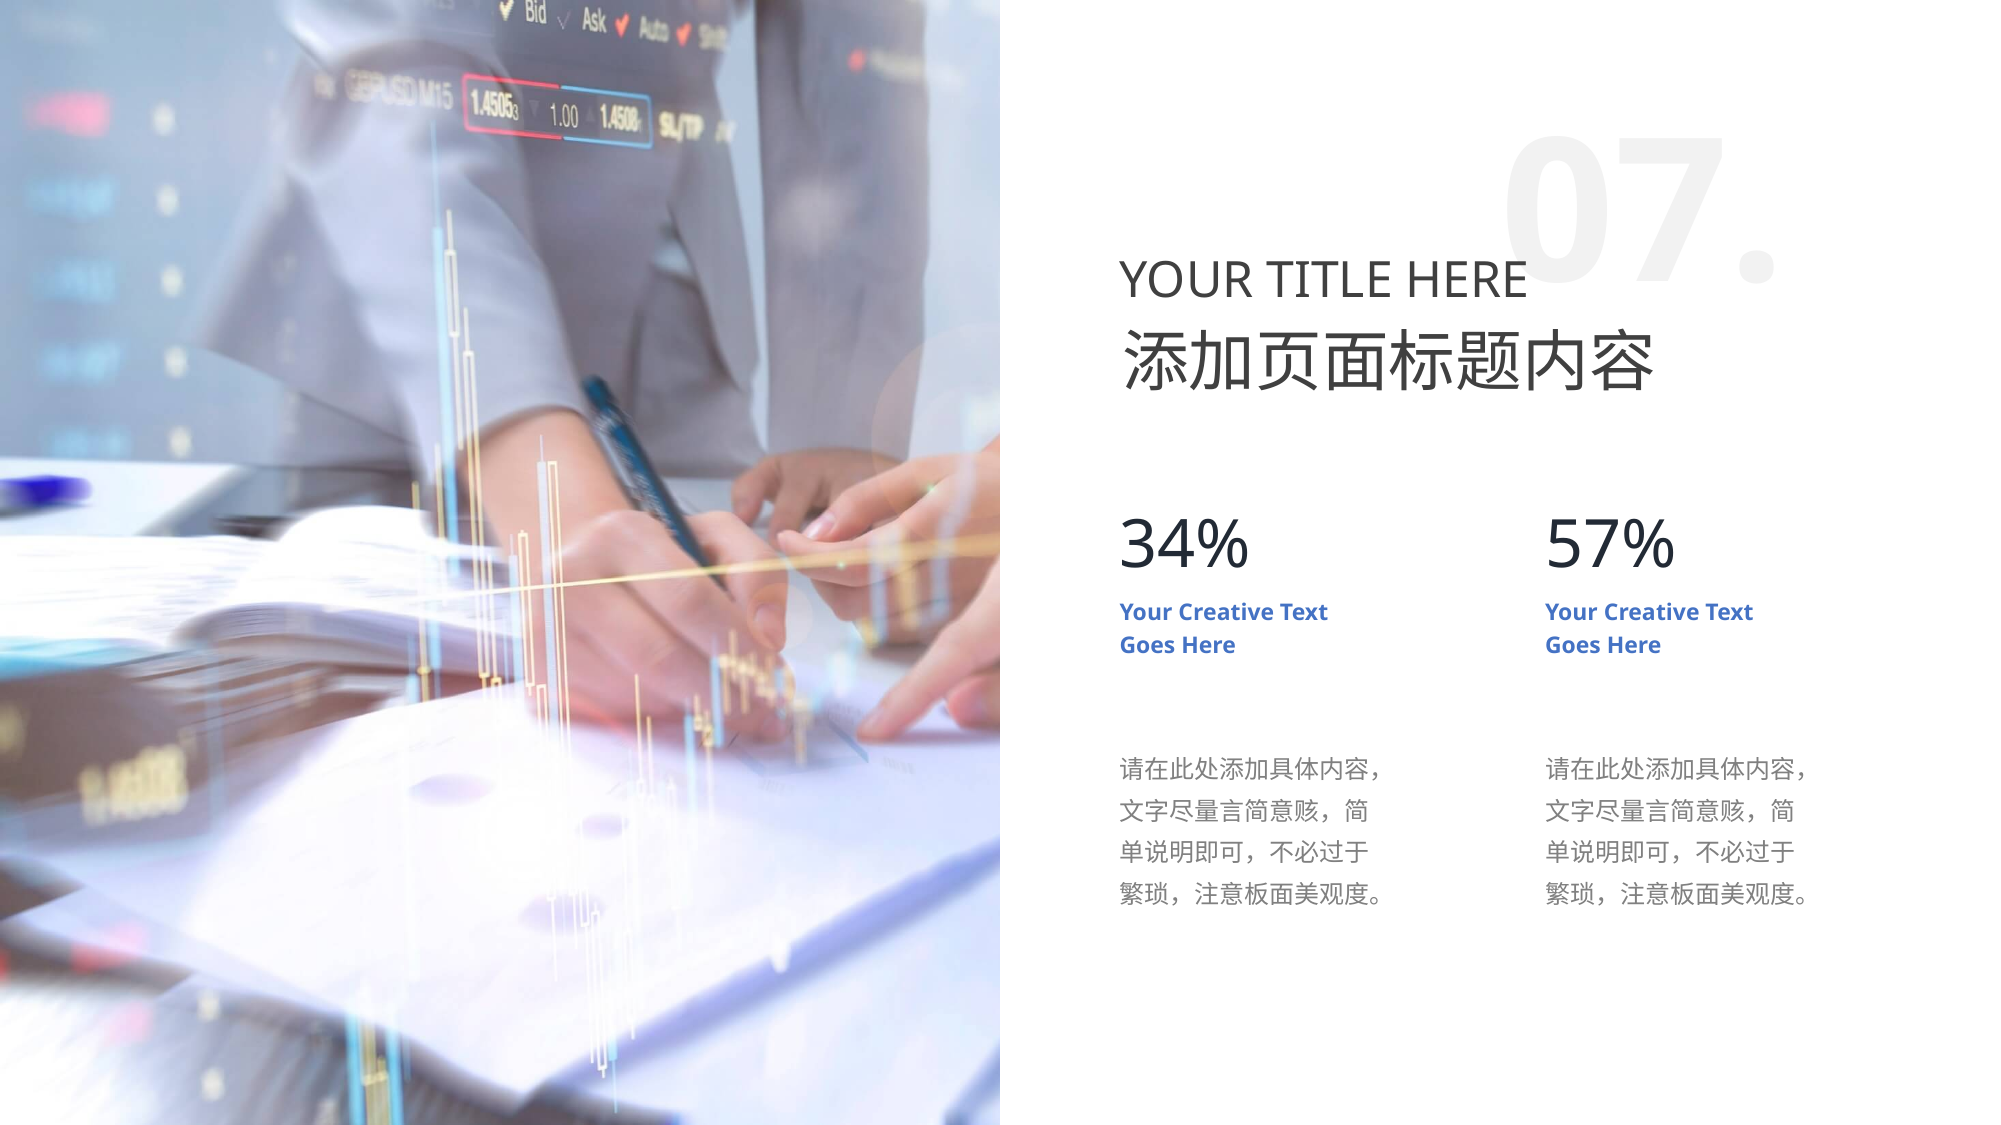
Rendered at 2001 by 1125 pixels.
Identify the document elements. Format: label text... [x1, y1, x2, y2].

text_box 添加页面标题内容 [1107, 311, 1672, 407]
text_box 34% [1104, 477, 1355, 589]
text_box YOUR TITLE HERE [1104, 240, 1628, 312]
text_box 07. [1485, 73, 1801, 329]
picture [0, 0, 1000, 1125]
text_box Your Creative Text Goes Here [1104, 584, 1398, 666]
text_box 请在此处添加具体内容，文字尽量言简意赅，简单说明即可，不必过于繁琐，注意板面美观度。 [1104, 734, 1398, 917]
text_box Your Creative Text Goes Here [1530, 584, 1823, 666]
text_box 请在此处添加具体内容，文字尽量言简意赅，简单说明即可，不必过于繁琐，注意板面美观度。 [1530, 734, 1823, 917]
text_box 57% [1530, 477, 1781, 589]
